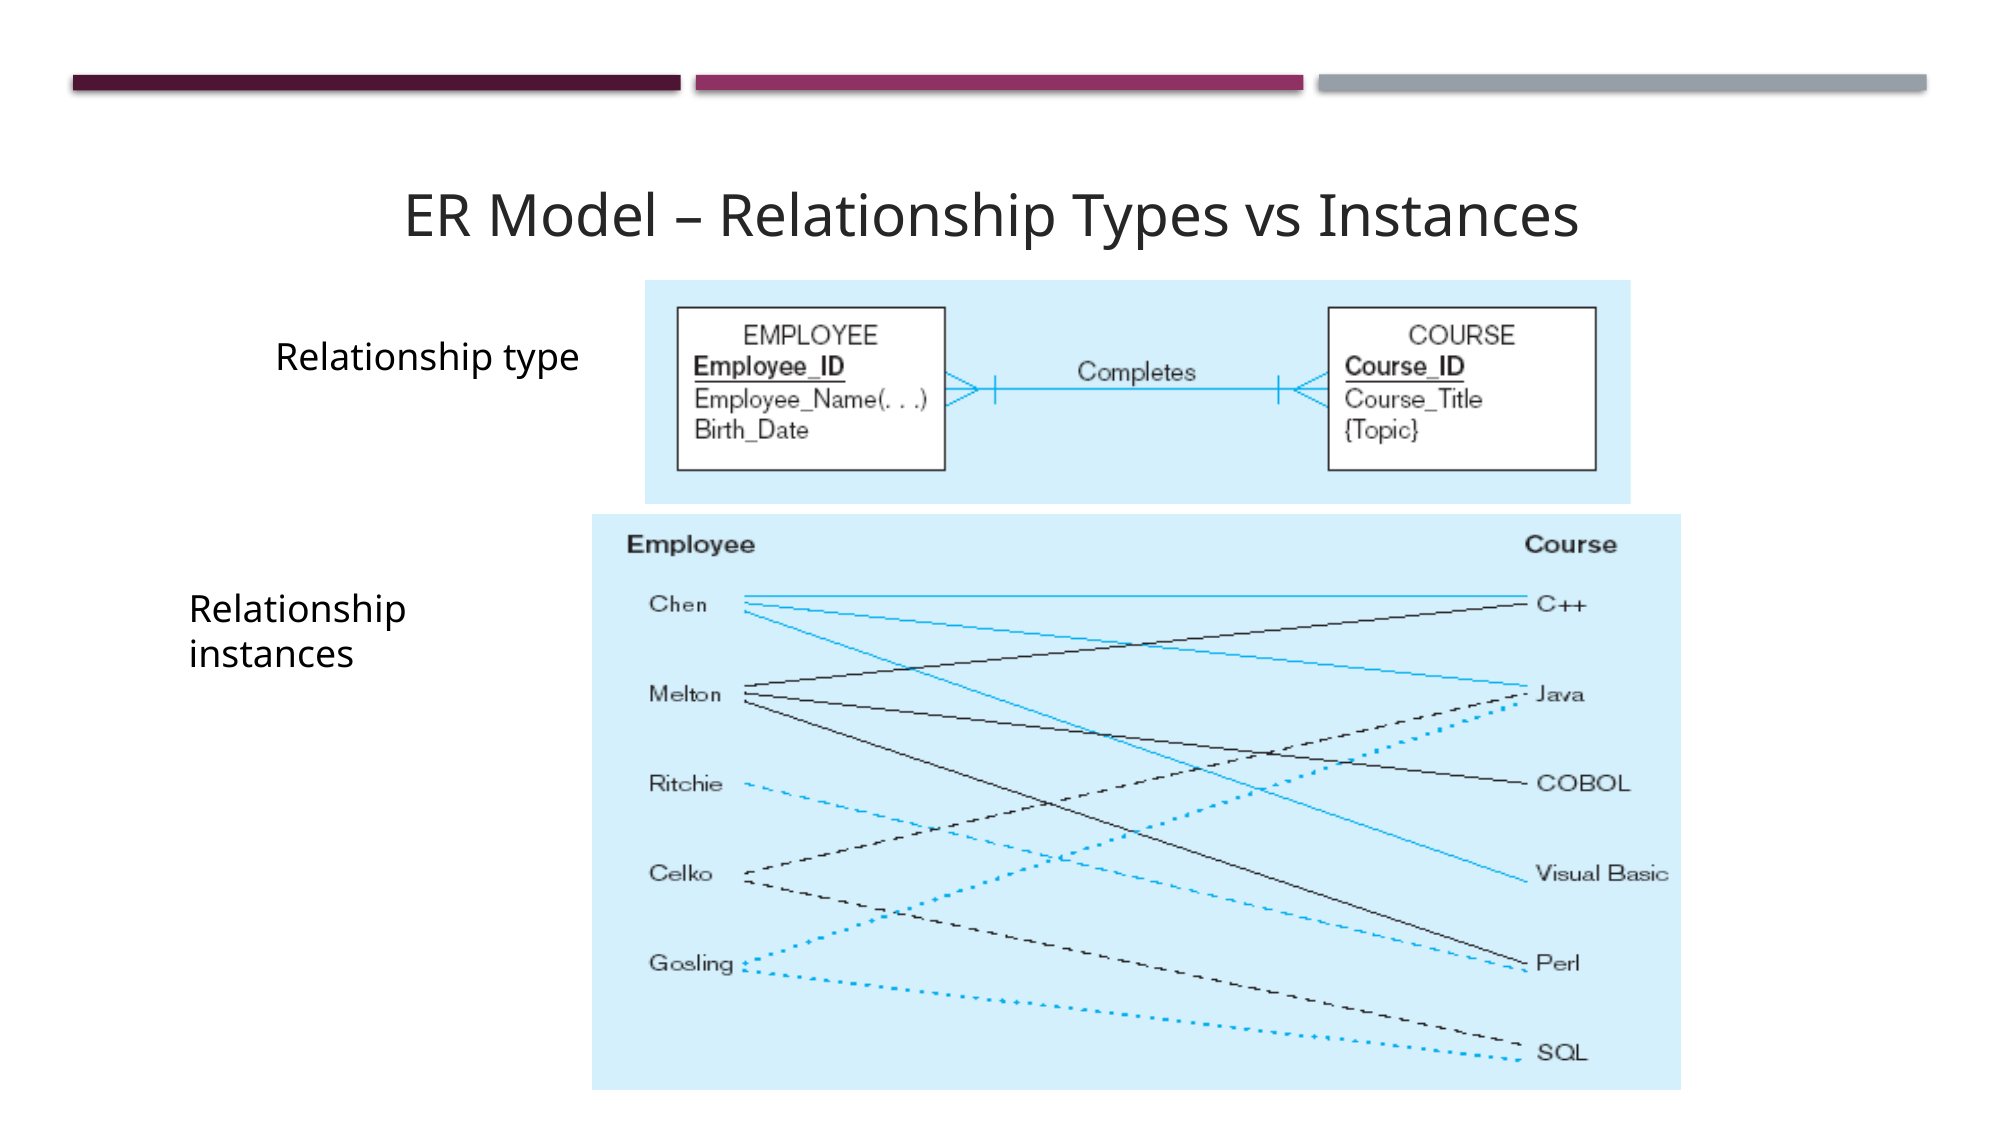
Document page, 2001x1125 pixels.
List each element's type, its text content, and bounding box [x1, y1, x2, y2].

text_box Relationship instances [173, 577, 573, 683]
text_box Relationship type [260, 325, 596, 386]
picture [592, 514, 1681, 1091]
text_box ER Model – Relationship Types vs Instances [303, 162, 1682, 298]
picture [644, 280, 1634, 504]
